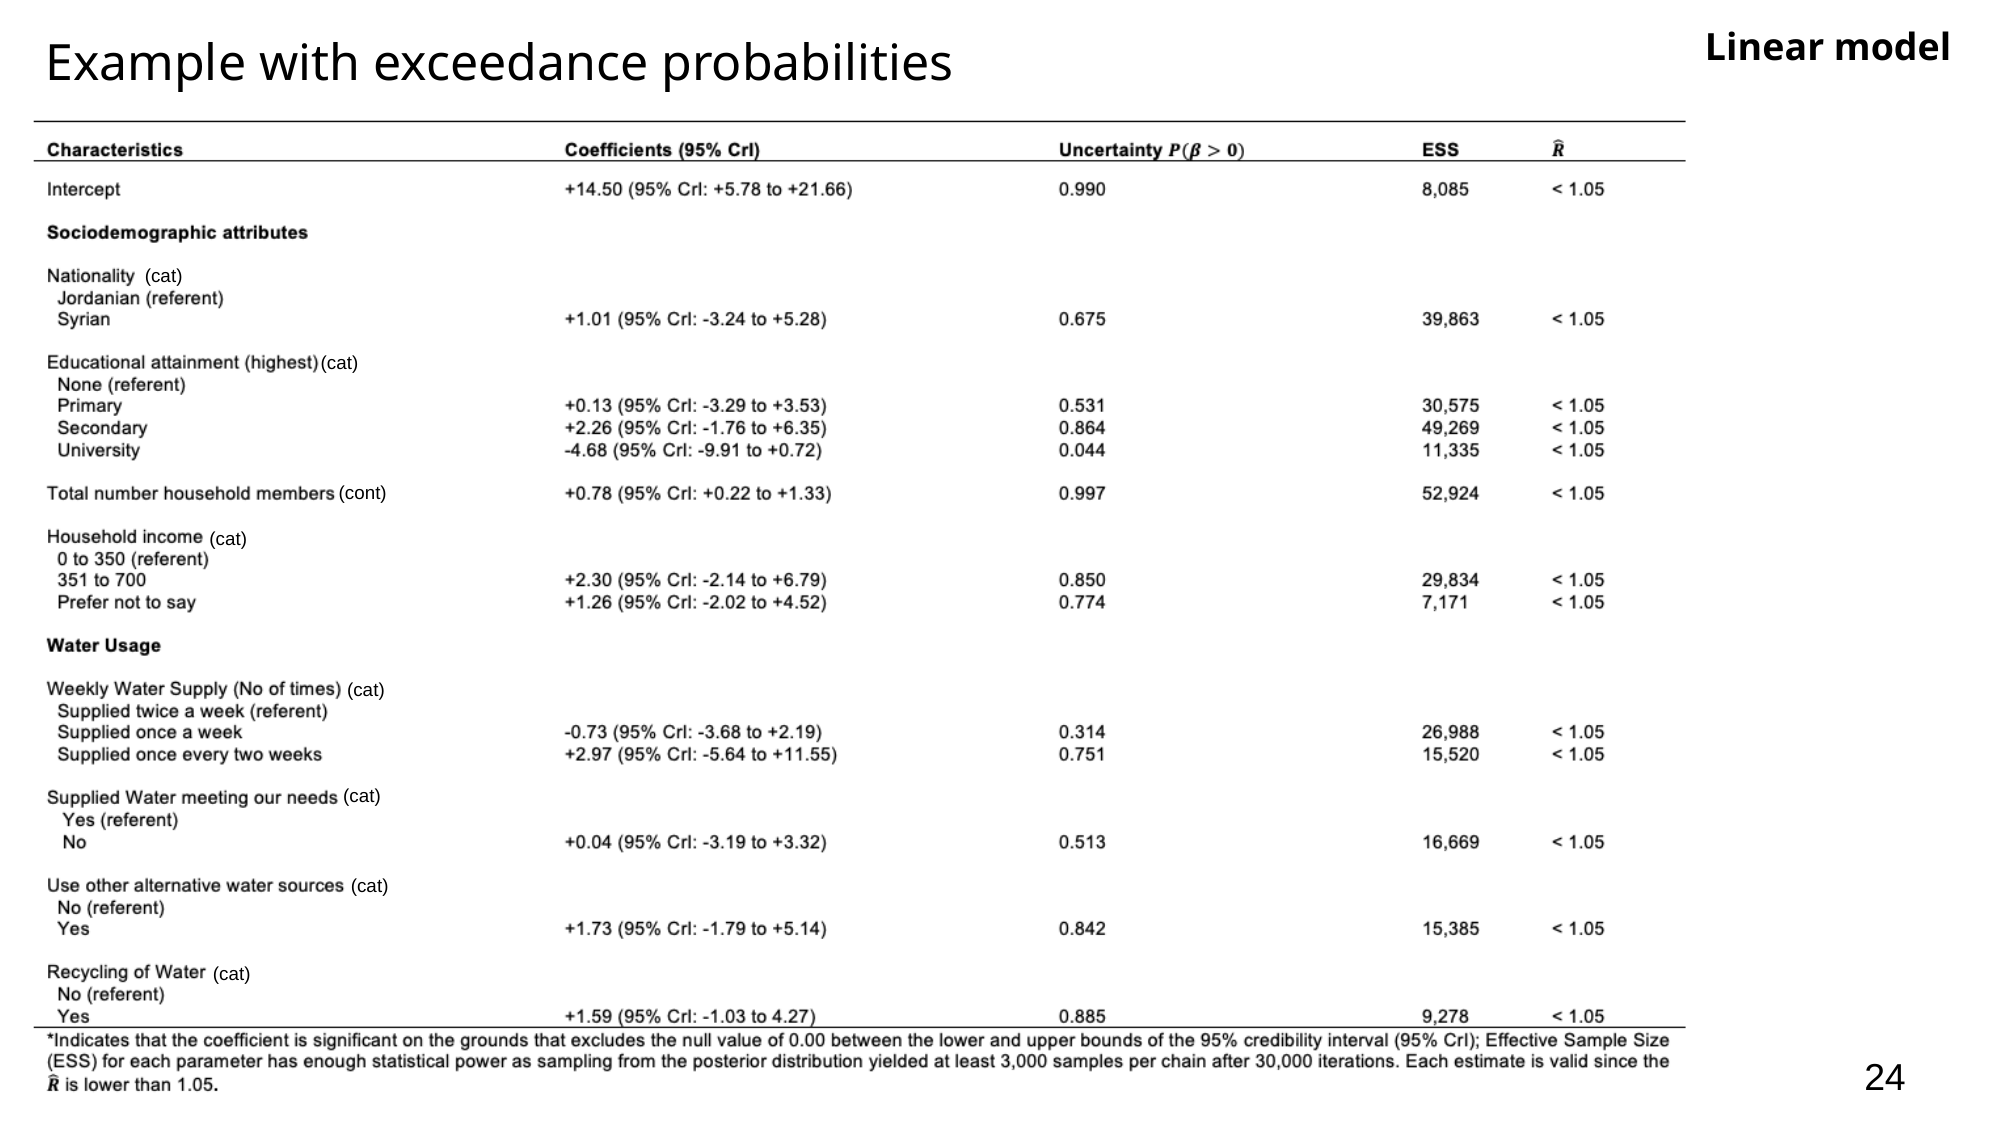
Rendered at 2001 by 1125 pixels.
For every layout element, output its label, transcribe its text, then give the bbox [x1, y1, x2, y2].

picture [30, 117, 1691, 1095]
text_box 24 [1849, 1045, 1939, 1070]
text_box Linear model [1690, 15, 1970, 76]
